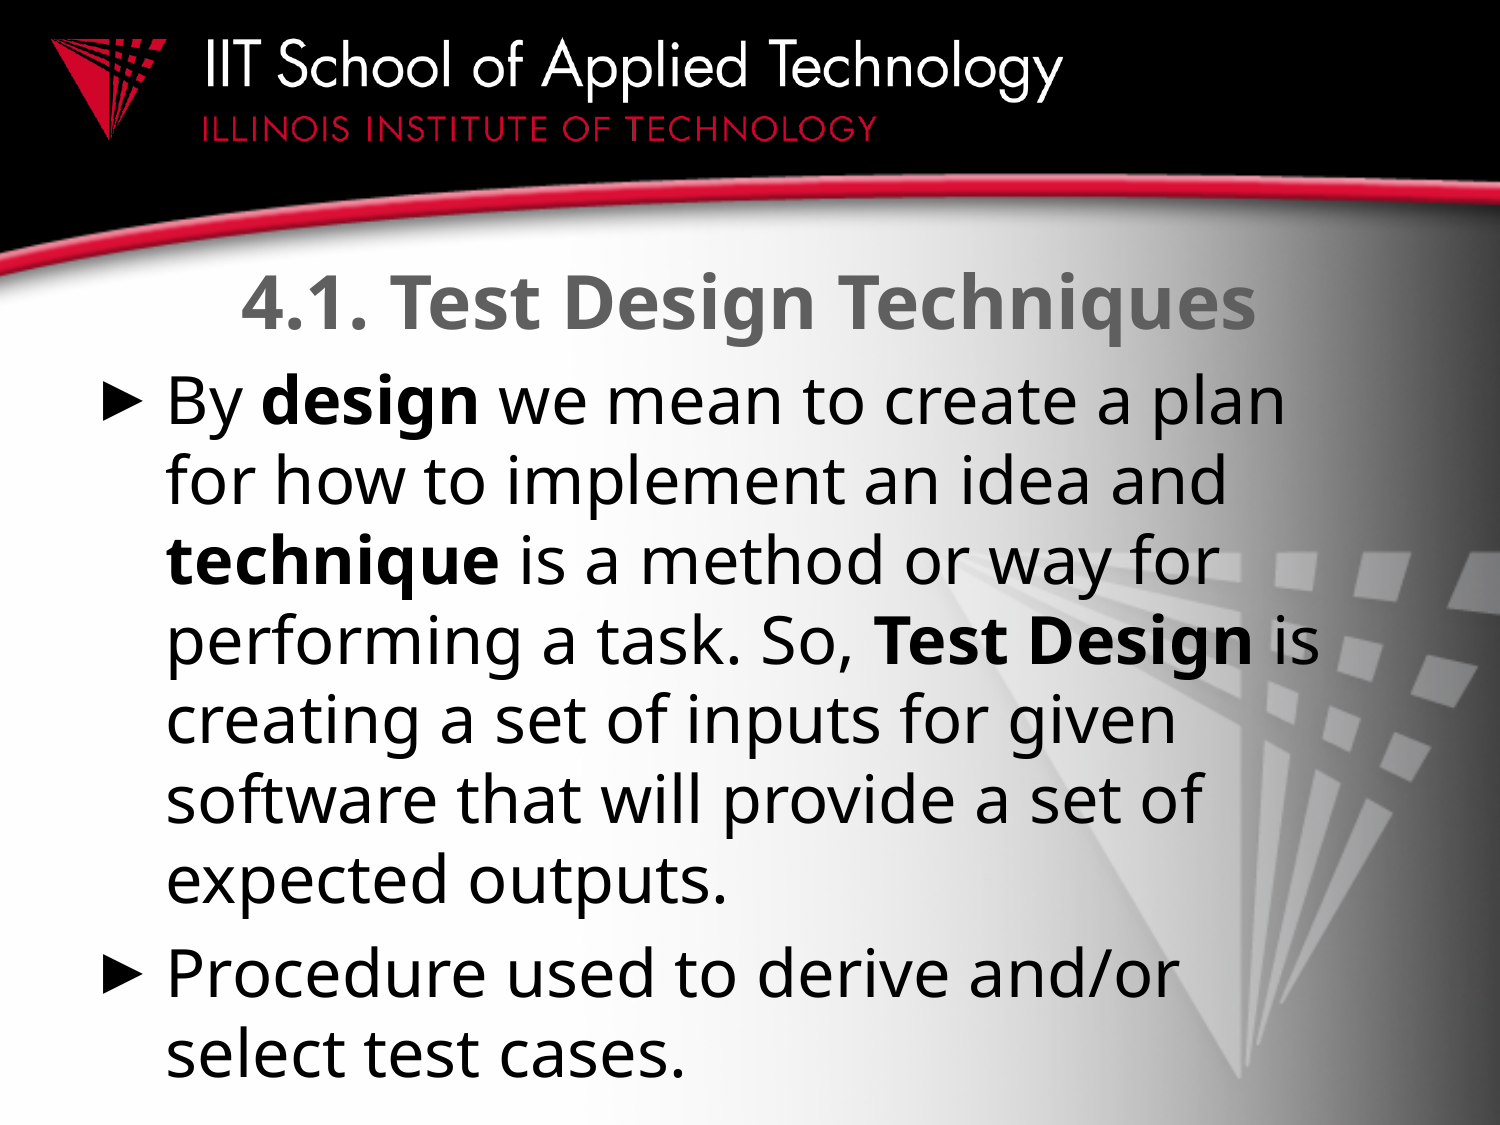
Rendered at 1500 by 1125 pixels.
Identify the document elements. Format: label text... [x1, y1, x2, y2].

title 4.1. Test Design Techniques [112, 249, 1388, 349]
list By design we mean to create a plan for how to implement an idea and technique is a method or way for performing a task. So, Test Design is creating a set of inputs for given software that will provide a set of expected outputs. Procedure used to derive and/or select test cases. [74, 349, 1388, 1088]
picture [0, 0, 1500, 1125]
